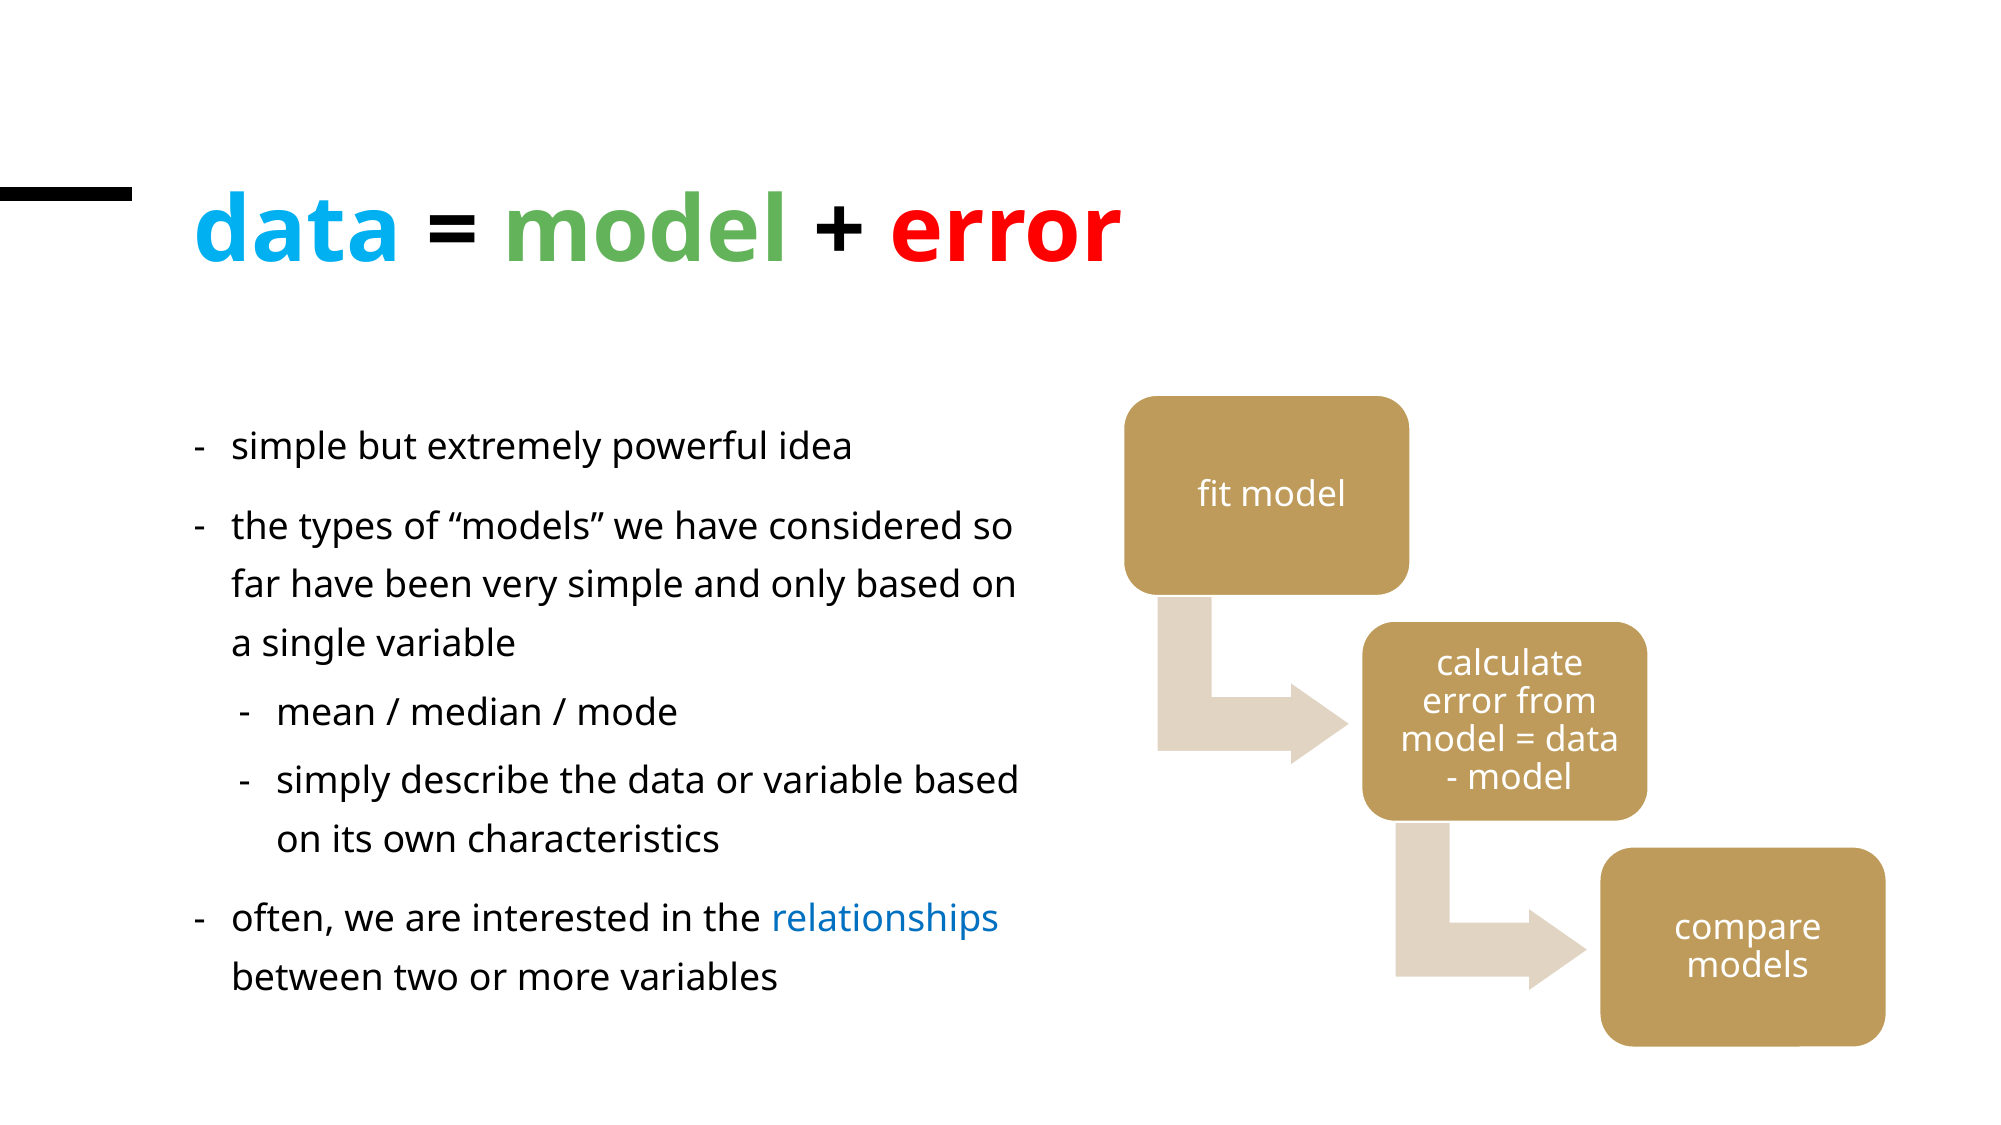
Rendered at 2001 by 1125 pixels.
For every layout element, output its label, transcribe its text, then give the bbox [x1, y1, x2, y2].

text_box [1068, 391, 1942, 1052]
list simple but extremely powerful idea the types of “models” we have considered so far have been very simple and only based on a single variable mean / median / mode simply describe the data or variable based on its own characteristics often, we are interested in the relationships between two or more variables [178, 401, 1052, 1032]
title data = model + error [178, 178, 1807, 392]
